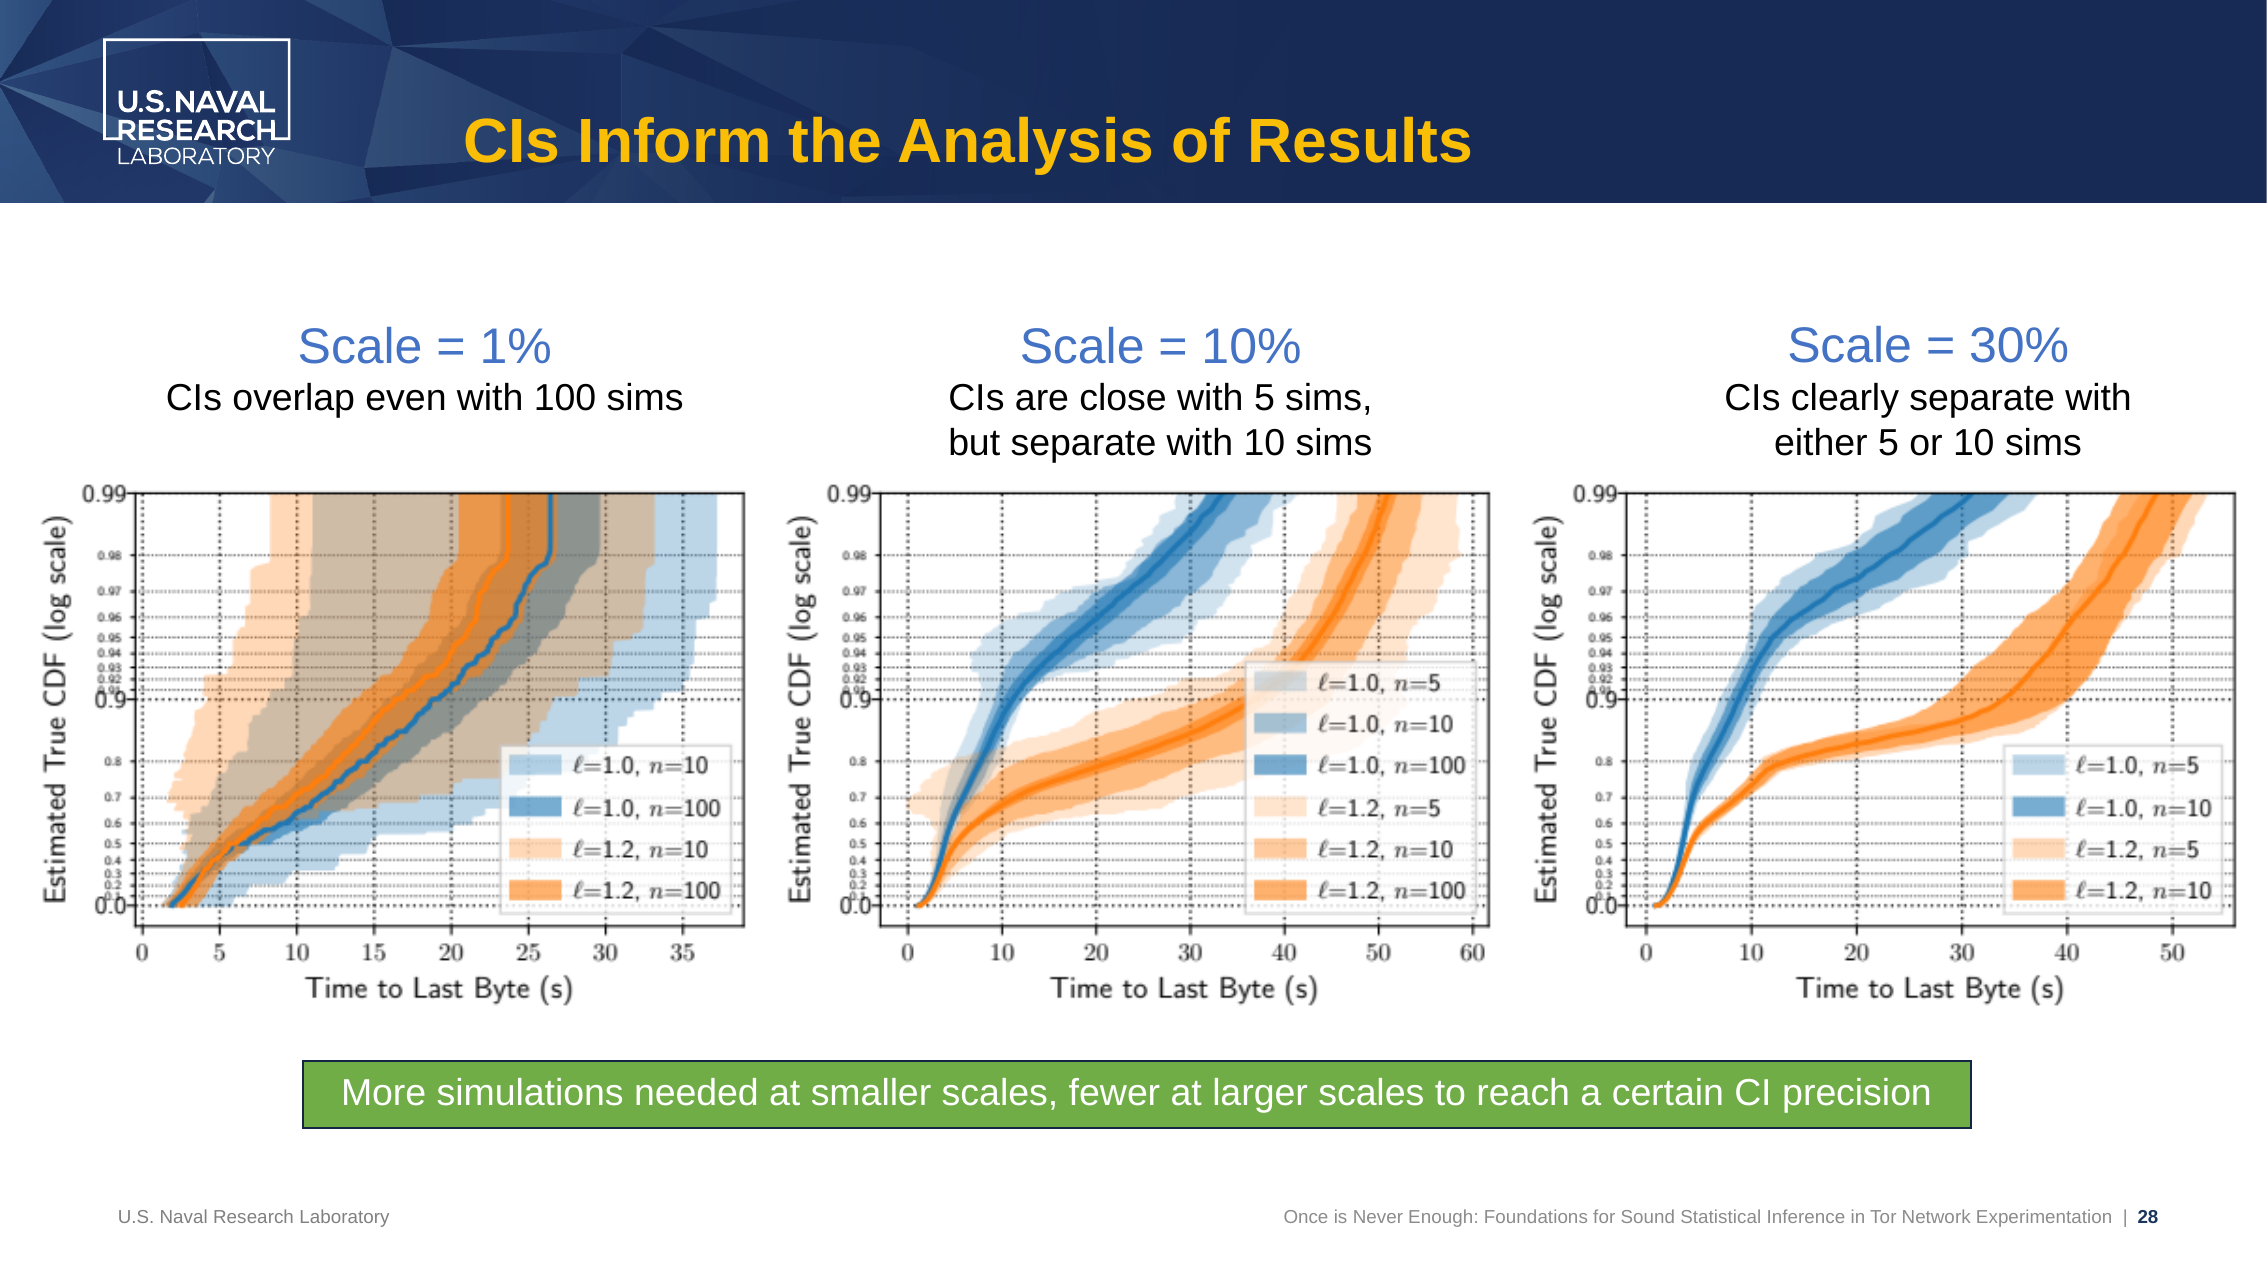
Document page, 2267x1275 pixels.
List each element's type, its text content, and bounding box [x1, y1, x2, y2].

slide_number Once is Never Enough: Foundations for Sound Statistical Inference in Tor Network Experimentation | 28 [1255, 1181, 2159, 1250]
text_box Scale = 1% CIs overlap even with 100 sims [151, 305, 699, 426]
picture [0, 0, 2267, 203]
title CIs Inform the Analysis of Results [463, 104, 2113, 180]
picture [779, 476, 1494, 1012]
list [34, 476, 749, 1012]
text_box More simulations needed at smaller scales, fewer at larger scales to reach a certain CI precision [302, 1060, 1972, 1129]
text_box Scale = 10% CIs are close with 5 sims, but separate with 10 sims [933, 305, 1388, 471]
footer U.S. Naval Research Laboratory [103, 1181, 868, 1250]
text_box Scale = 30% CIs clearly separate with either 5 or 10 sims [1709, 305, 2147, 470]
picture [1525, 476, 2240, 1012]
